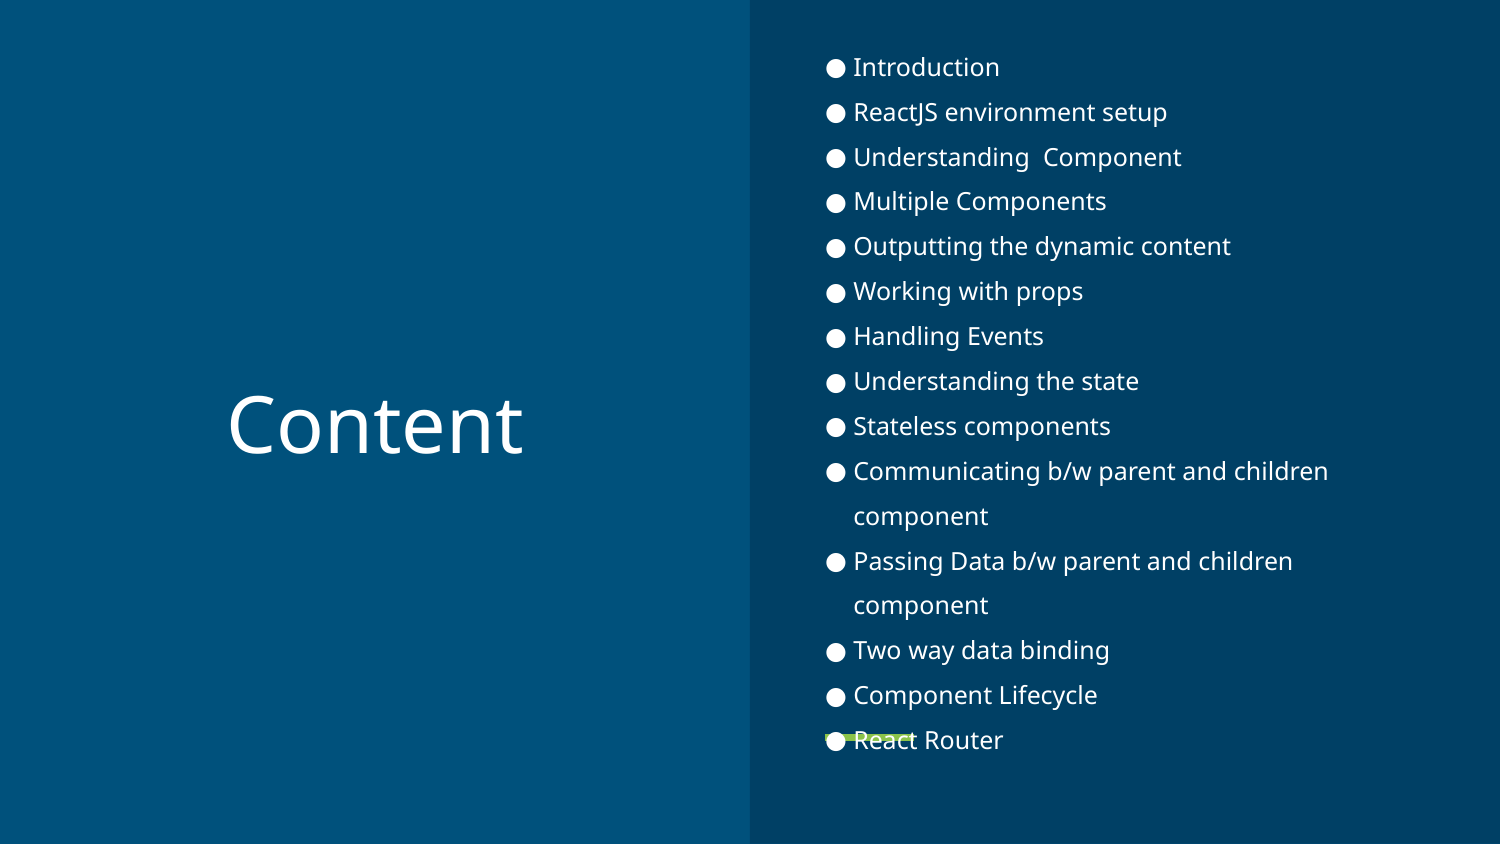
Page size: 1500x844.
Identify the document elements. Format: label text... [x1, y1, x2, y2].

list Introduction ReactJS environment setup Understanding Component Multiple Components Outputting the dynamic content Working with props Handling Events Understanding the state Stateless components Communicating b/w parent and children component Passing Data b/w parent and children component Two way data binding Component Lifecycle React Router [810, 92, 1440, 699]
title Content [43, 313, 708, 530]
